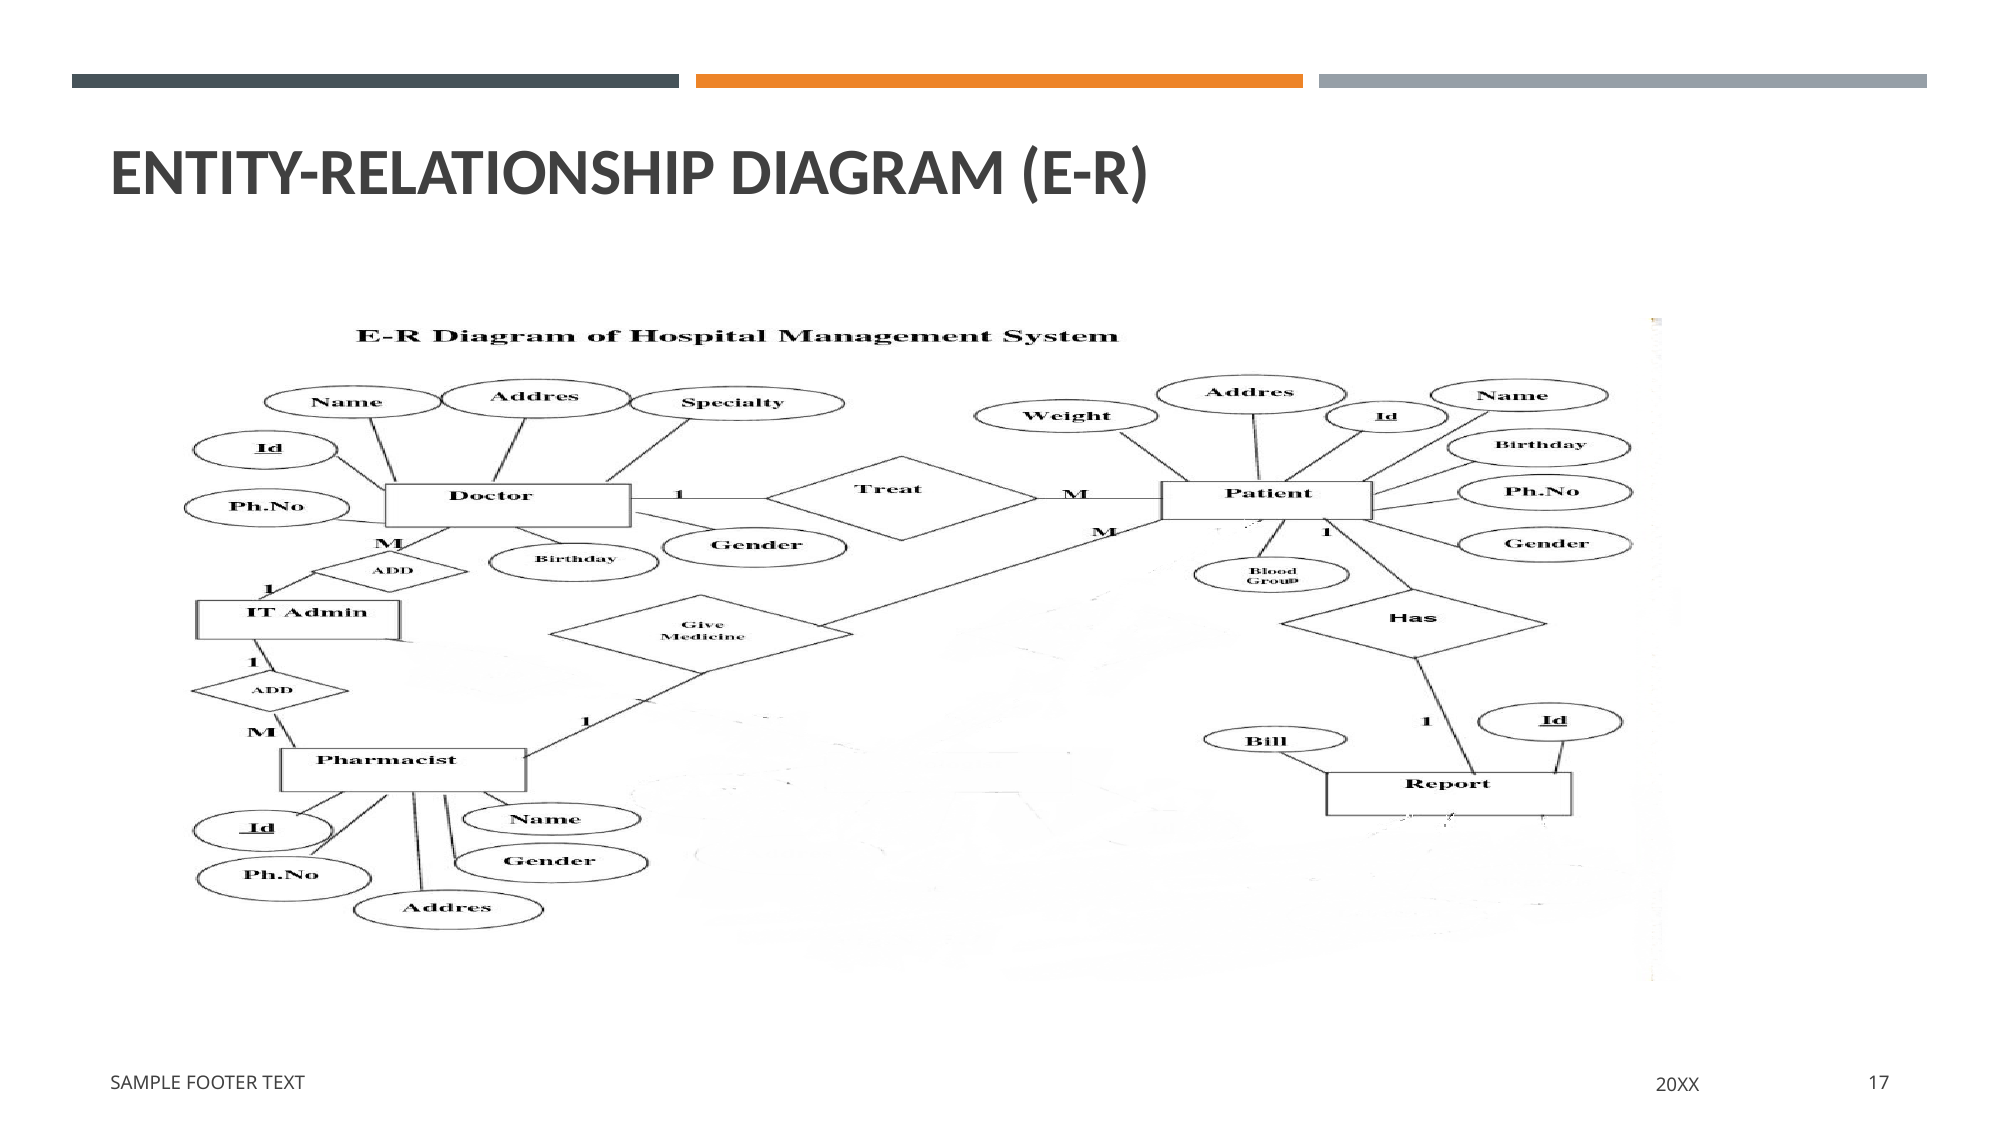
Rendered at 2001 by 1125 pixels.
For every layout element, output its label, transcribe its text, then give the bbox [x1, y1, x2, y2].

footer Sample Footer Text [95, 1053, 1230, 1114]
slide_number 17 [1732, 1053, 1905, 1114]
slide_number 20XX [1247, 1053, 1715, 1114]
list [182, 317, 1682, 981]
title Entity-Relationship Diagram (E-R) [95, 120, 1905, 260]
